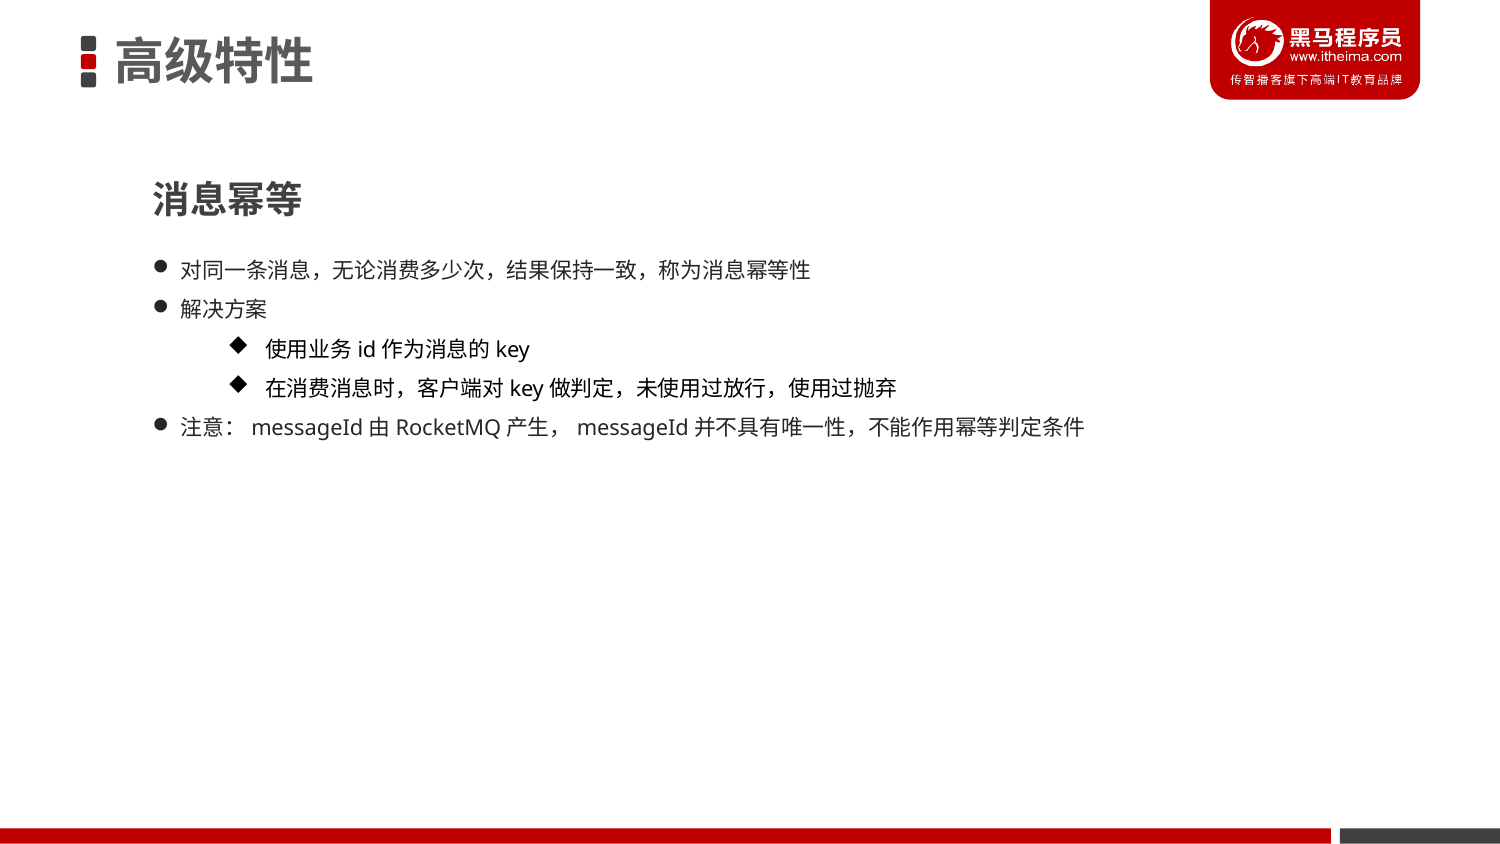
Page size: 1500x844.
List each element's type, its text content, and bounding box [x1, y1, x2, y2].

text_box 消息幂等 [137, 145, 1211, 229]
picture [1212, 8, 1421, 94]
text_box 对同一条消息，无论消费多少次，结果保持一致，称为消息幂等性 解决方案 使用业务id作为消息的key 在消费消息时，客户端对key做判定，未使用过放行，使用过抛弃 注意：messageId由RocketMQ产生，messageId并不具有唯一性，不能作用幂等判定条件 [137, 236, 1190, 487]
text_box 高级特性 [103, 13, 987, 114]
